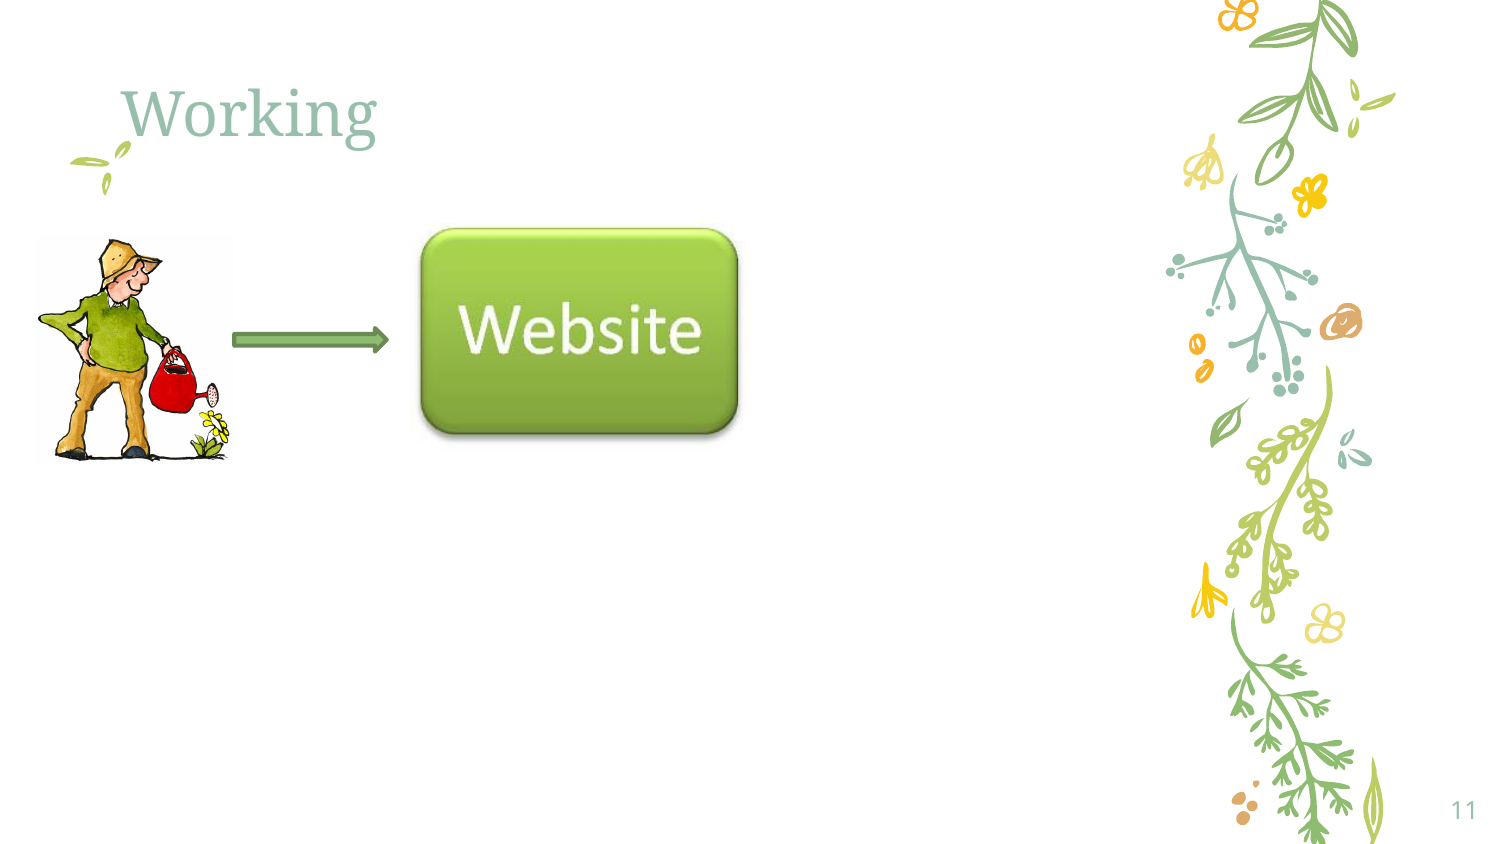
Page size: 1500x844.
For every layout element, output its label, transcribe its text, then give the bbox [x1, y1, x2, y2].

slide_number 11 [1403, 779, 1494, 844]
picture [34, 234, 235, 466]
title Working [105, 23, 1092, 165]
picture [409, 222, 751, 450]
text_box [239, 326, 389, 354]
